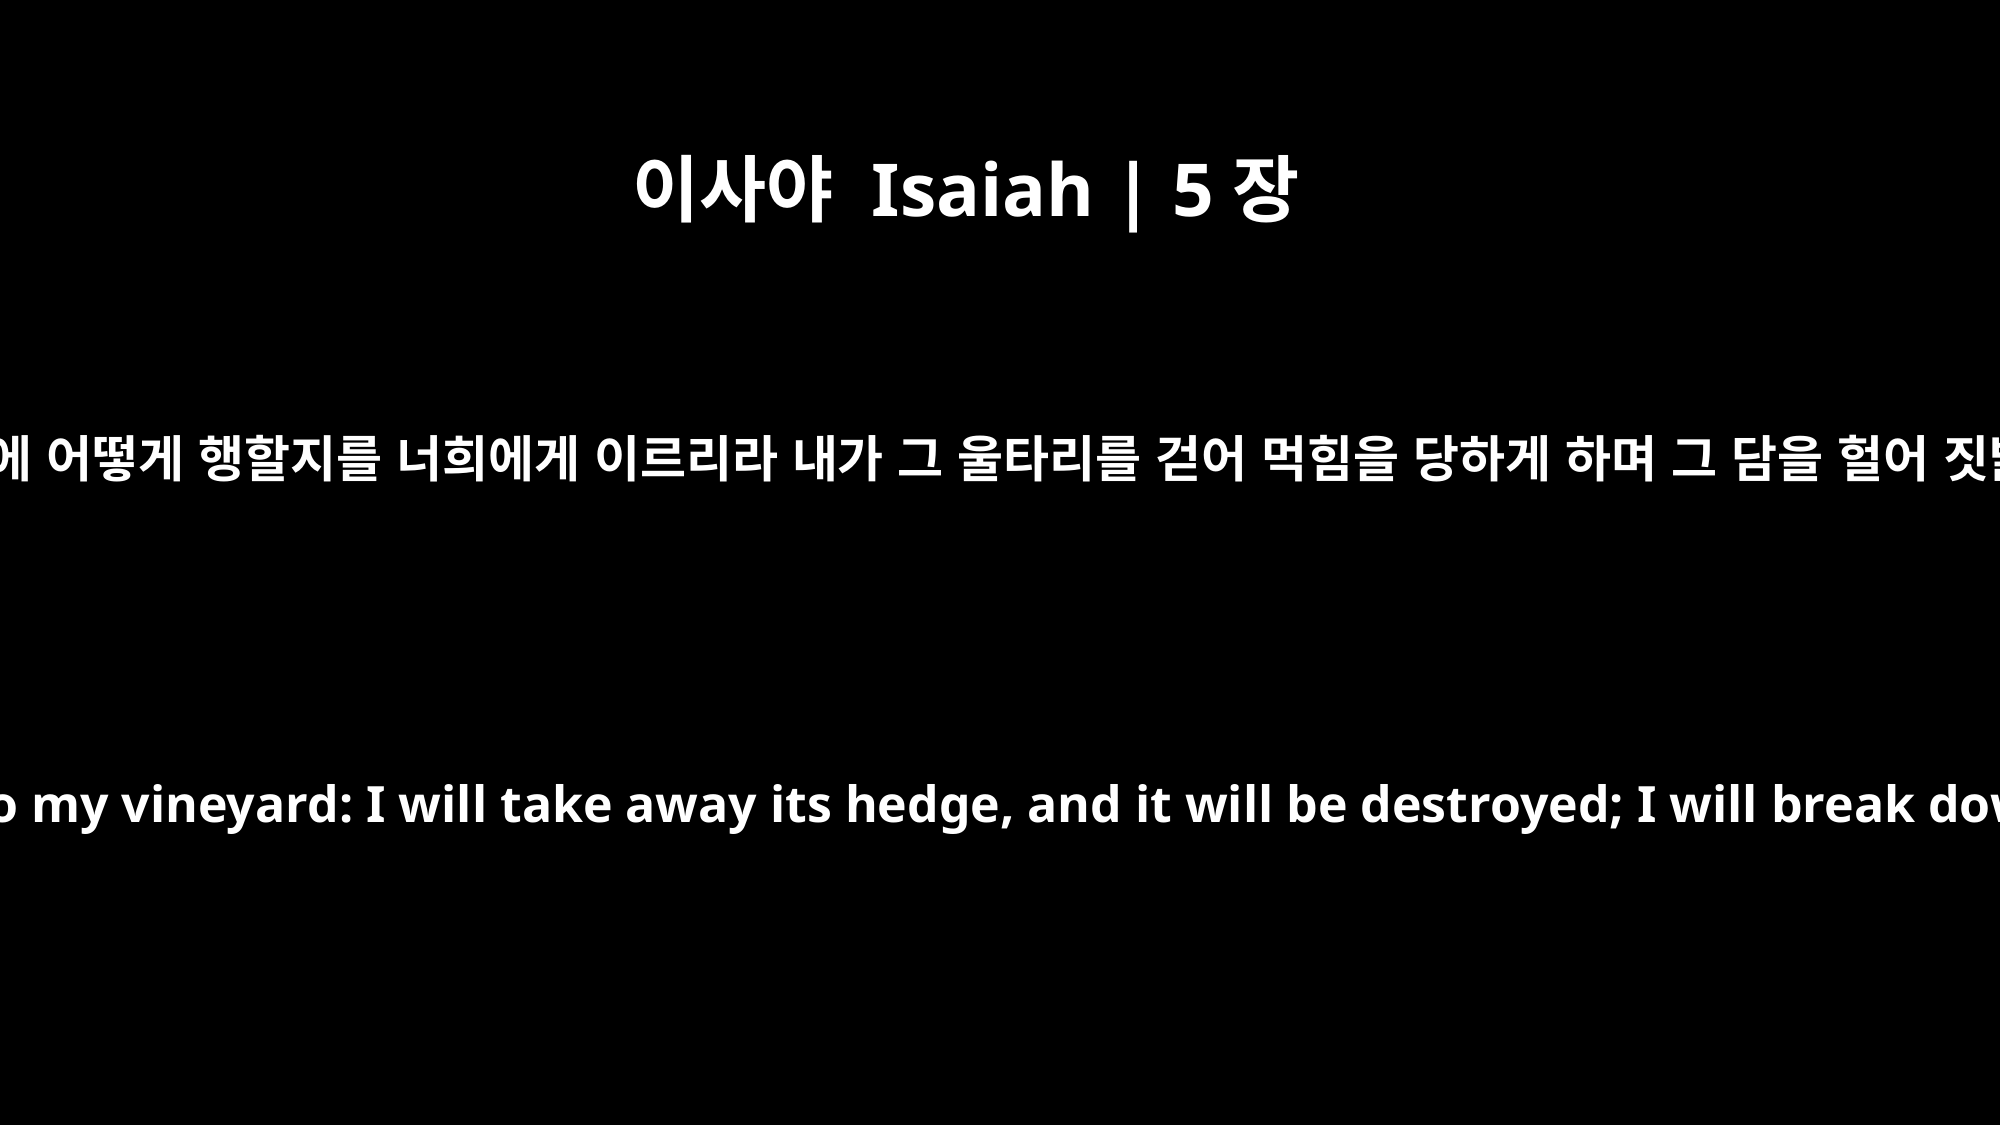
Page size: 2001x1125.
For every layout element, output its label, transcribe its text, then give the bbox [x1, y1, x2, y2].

text_box 이사야 Isaiah | 5장 [617, 136, 1315, 239]
text_box 5 이제 내가 내 포도원에 어떻게 행할지를 너희에게 이르리라 내가 그 울타리를 걷어 먹힘을 당하게 하며 그 담을 헐어 짓밟히게 할 것이요 [0, 359, 2000, 495]
text_box Now I will tell you what I am going to do to my vineyard: I will take away its hedge, and it will be destroyed; I will break down its wall, and it will be trampled. [0, 764, 2000, 840]
